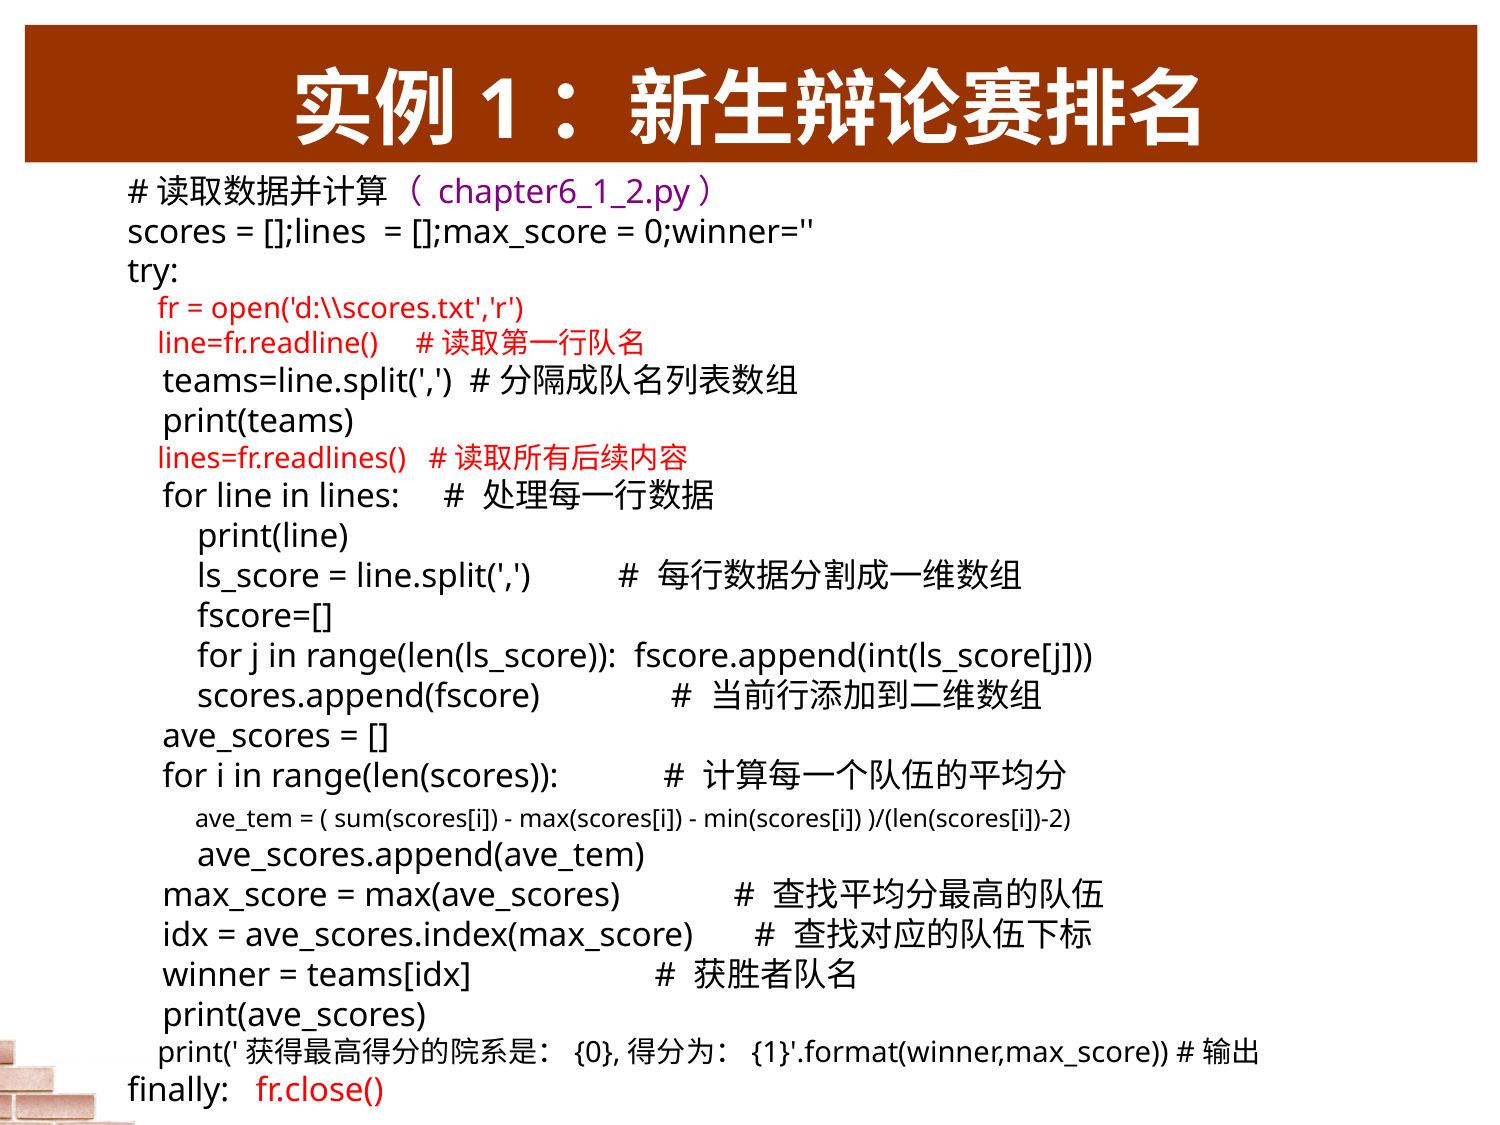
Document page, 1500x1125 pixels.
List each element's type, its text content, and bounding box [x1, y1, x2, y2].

text_box #读取数据并计算（ chapter6_1_2.py） scores = [];lines = [];max_score = 0;winner='' try: fr = open('d:\\scores.txt','r') line=fr.readline() #读取第一行队名 teams=line.split(',') #分隔成队名列表数组 print(teams) lines=fr.readlines() #读取所有后续内容 for line in lines: # 处理每一行数据 print(line) ls_score = line.split(',') # 每行数据分割成一维数组 fscore=[] for j in range(len(ls_score)): fscore.append(int(ls_score[j])) scores.append(fscore) # 当前行添加到二维数组 ave_scores = [] for i in range(len(scores)): # 计算每一个队伍的平均分 ave_tem = ( sum(scores[i]) - max(scores[i]) - min(scores[i]) )/(len(scores[i])-2) ave_scores.append(ave_tem) max_score = max(ave_scores) # 查找平均分最高的队伍 idx = ave_scores.index(max_score) # 查找对应的队伍下标 winner = teams[idx] # 获胜者队名 print(ave_scores) print('获得最高得分的院系是：{0},得分为：{1}'.format(winner,max_score)) #输出 finally: fr.close() [112, 162, 1500, 1116]
picture [0, 992, 213, 1125]
title 实例1：新生辩论赛排名 [24, 24, 1478, 163]
